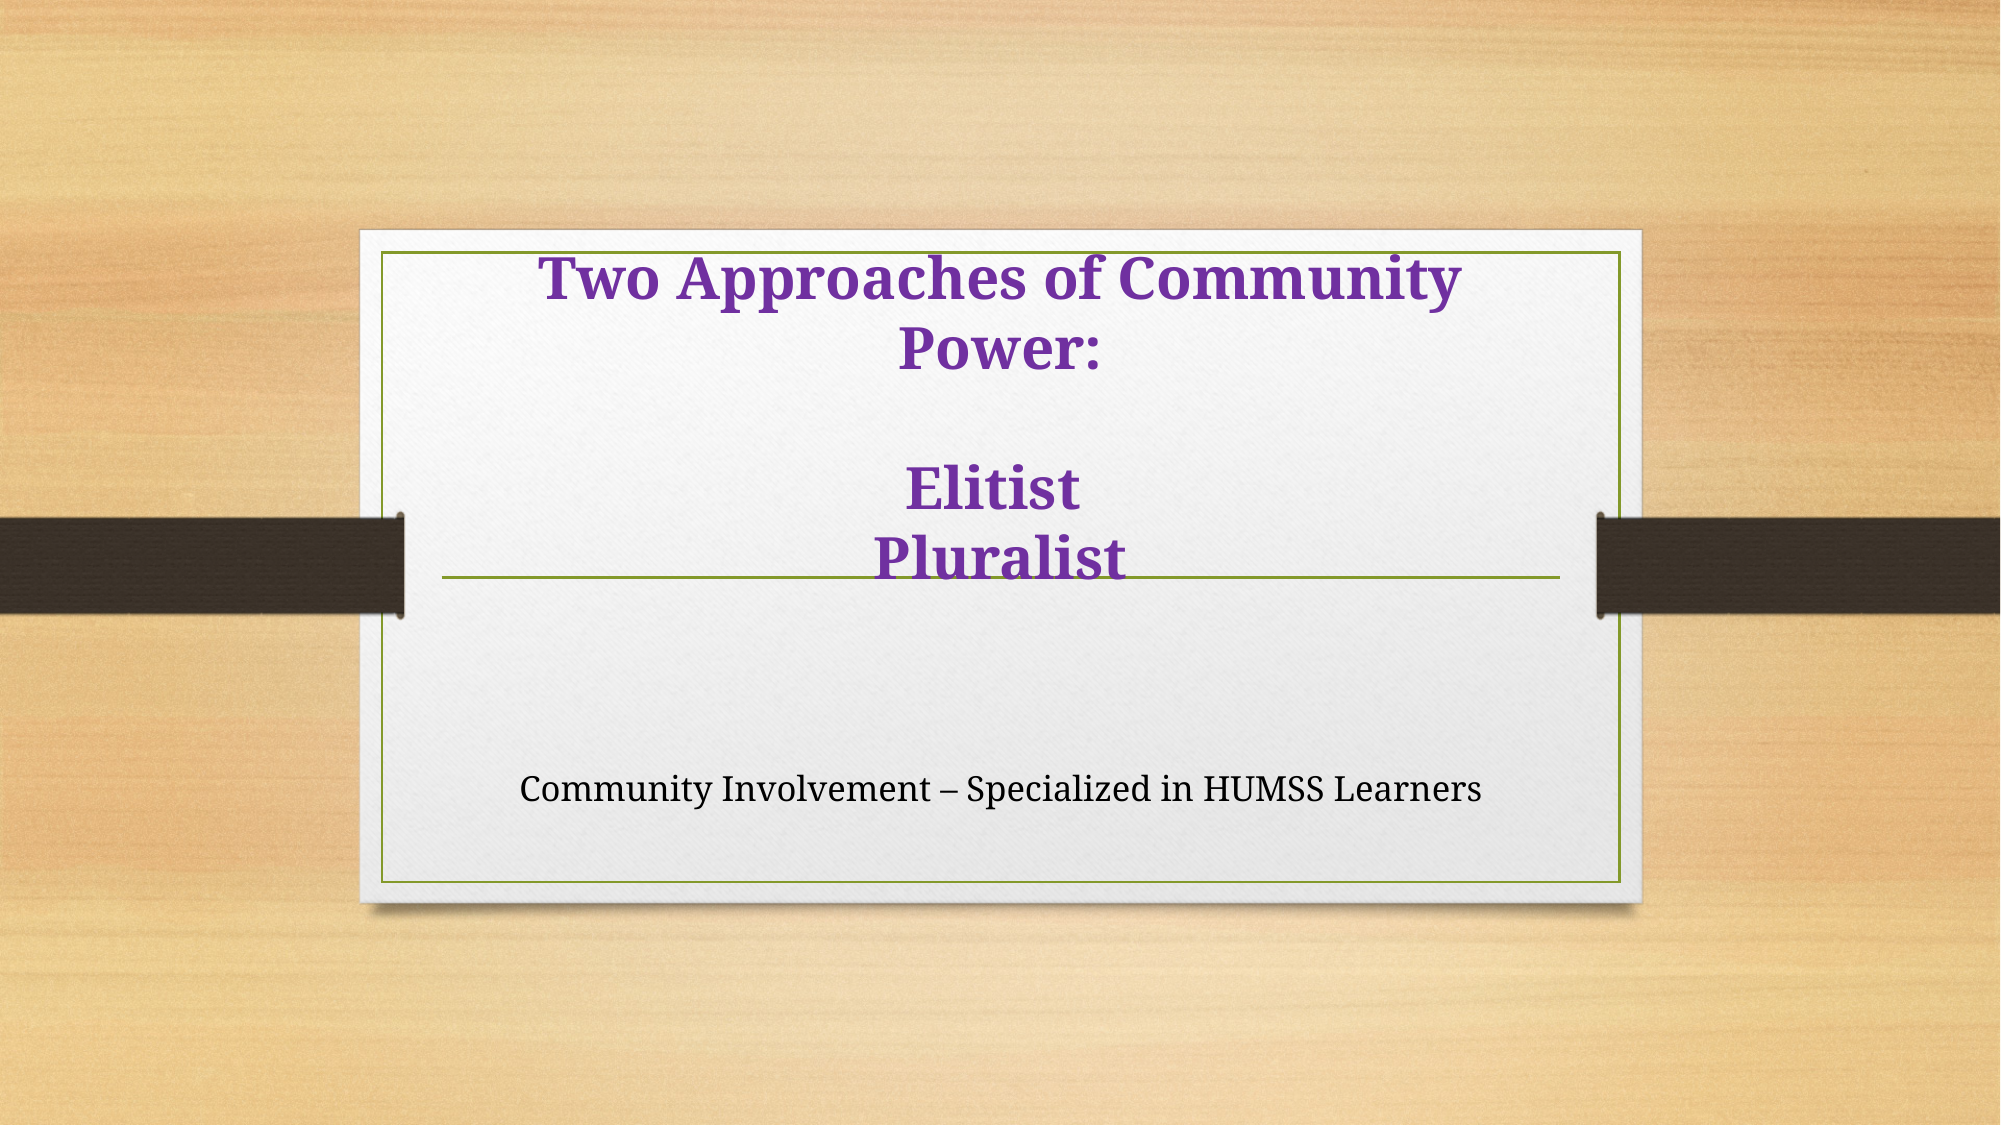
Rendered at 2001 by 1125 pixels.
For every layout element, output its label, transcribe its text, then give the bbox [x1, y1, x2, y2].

subtitle Community Involvement – Specialized in HUMSS Learners [441, 759, 1560, 817]
picture [0, 0, 2001, 1125]
title Two Approaches of Community Power: Elitist Pluralist [441, 251, 1560, 739]
